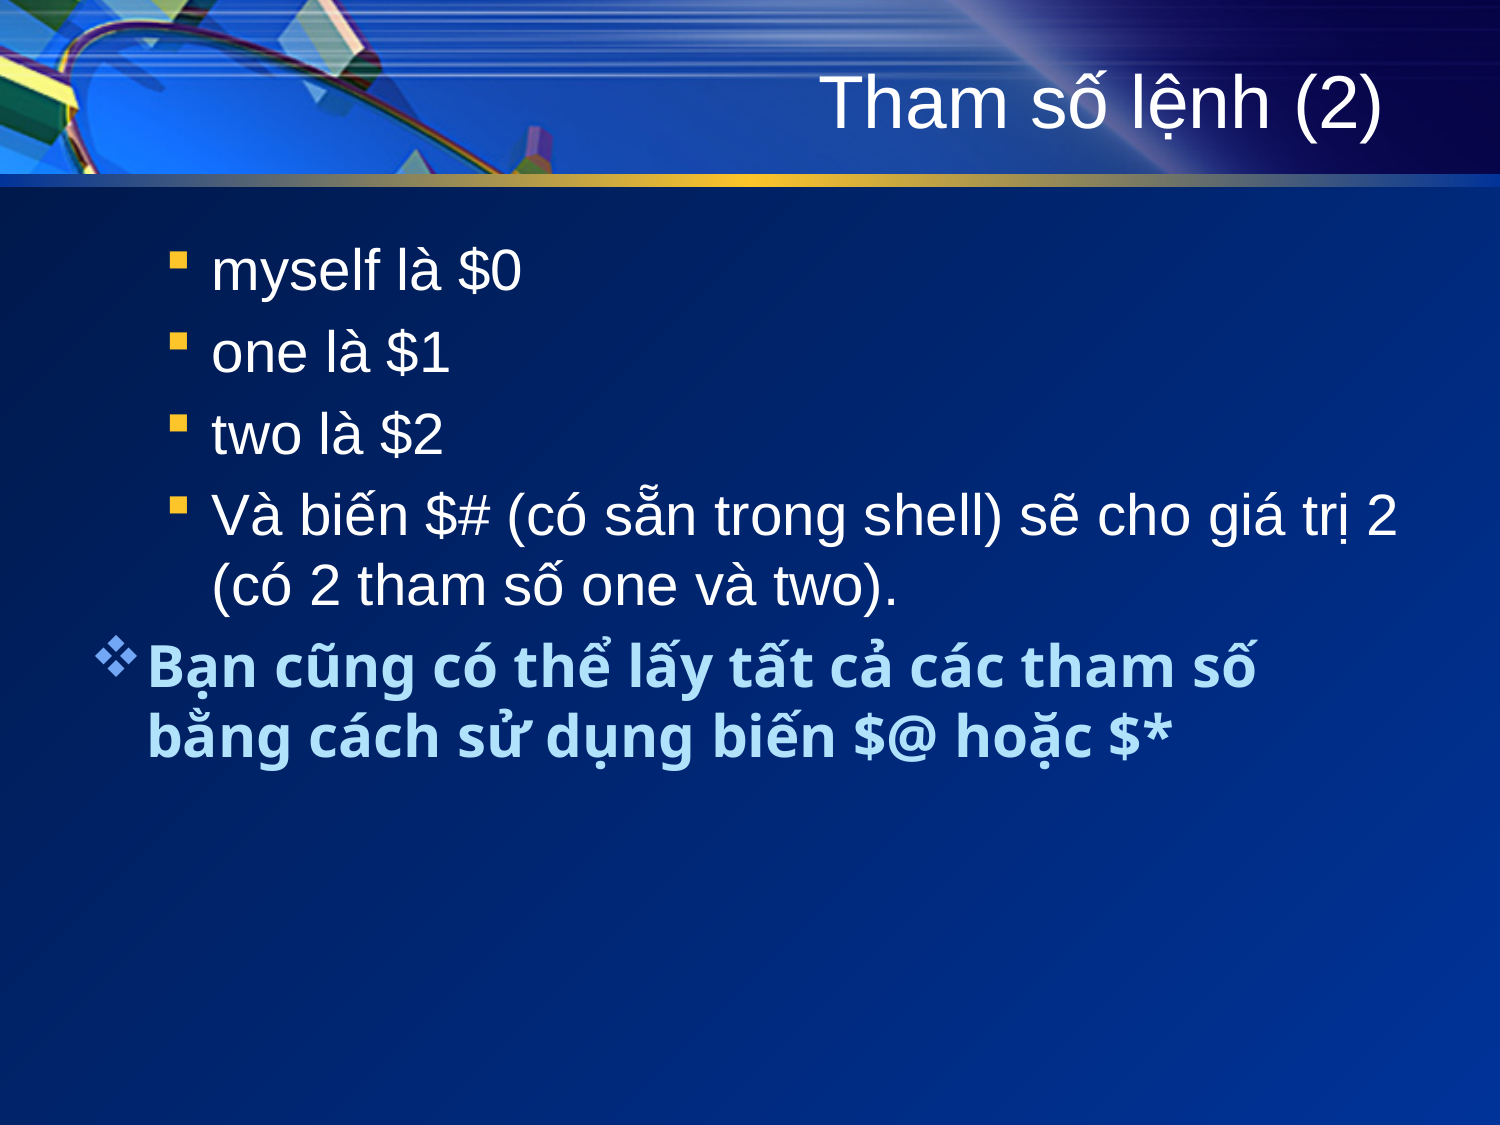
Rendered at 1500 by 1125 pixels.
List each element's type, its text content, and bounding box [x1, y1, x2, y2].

picture [0, 0, 1500, 175]
title Tham số lệnh (2) [162, 52, 1401, 145]
list myself là $0 one là $1 two là $2 Và biến $# (có sẵn trong shell) sẽ cho giá trị 2 (có 2 tham số one và two). Bạn cũng có thể lấy tất cả các tham số bằng cách sử dụng biến $@ hoặc $* [74, 224, 1426, 1087]
